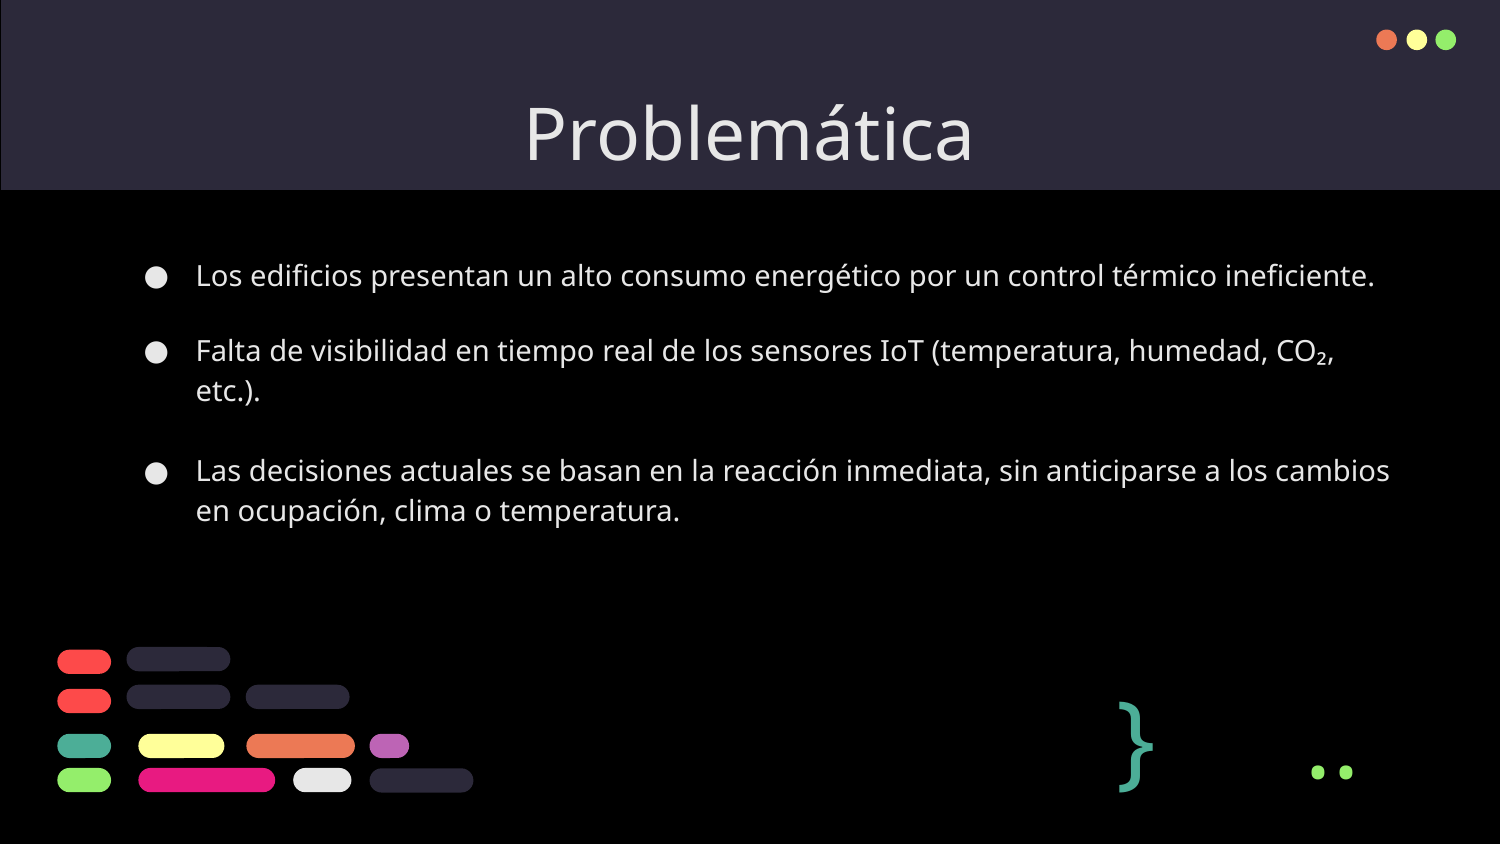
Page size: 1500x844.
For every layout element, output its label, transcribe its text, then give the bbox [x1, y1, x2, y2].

title Problemática [118, 72, 1382, 167]
subtitle Los edificios presentan un alto consumo energético por un control térmico ineficiente. Falta de visibilidad en tiempo real de los sensores IoT (temperatura, humedad, CO₂, etc.). Las decisiones actuales se basan en la reacción inmediata, sin anticiparse a los cambios en ocupación, clima o temperatura. [105, 236, 1411, 636]
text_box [57, 646, 474, 793]
text_box .. [1215, 692, 1376, 782]
text_box } [1101, 657, 1188, 782]
